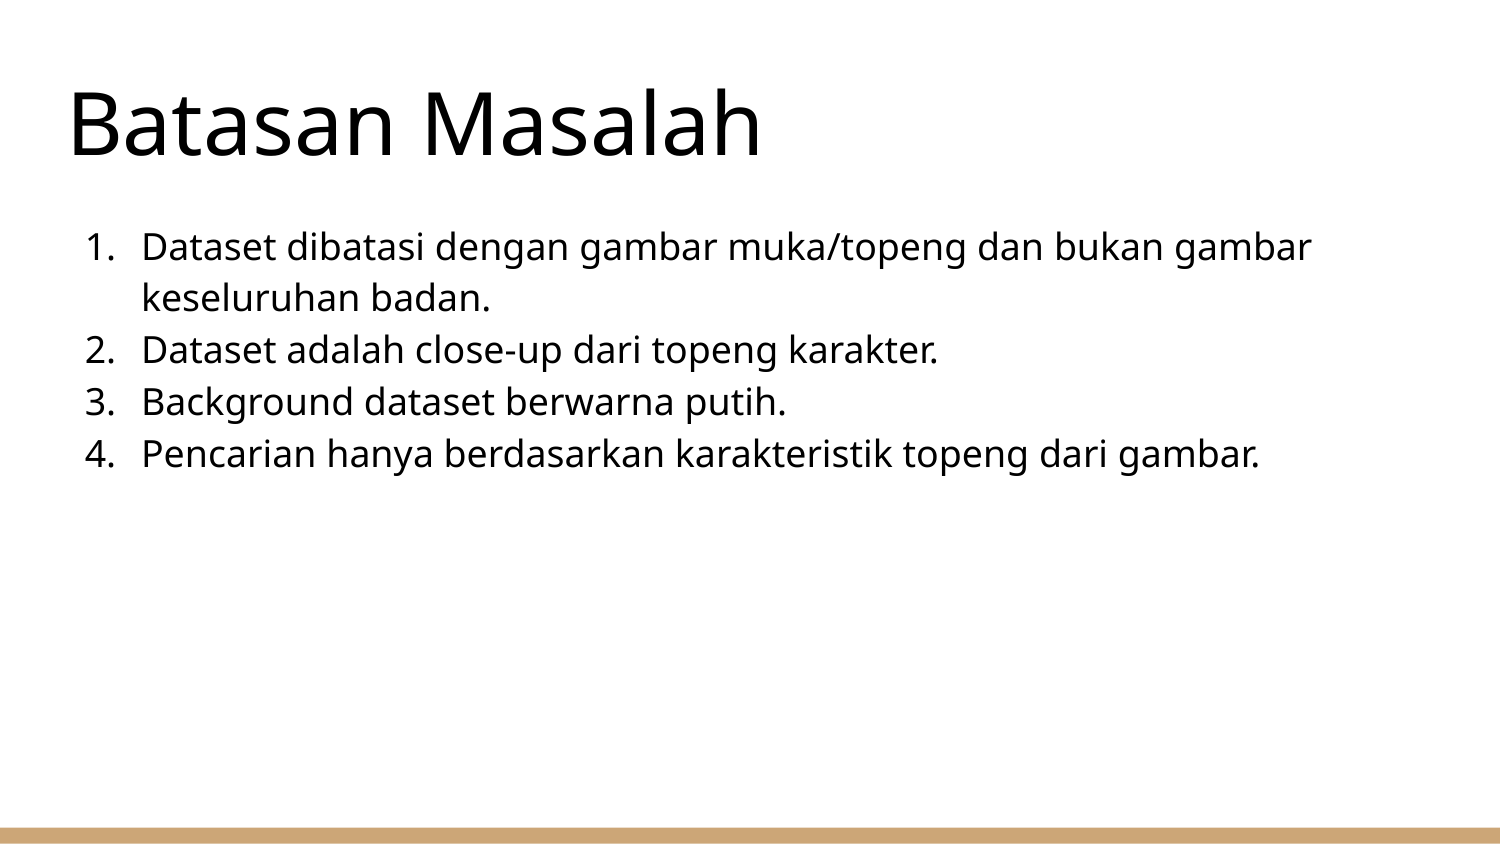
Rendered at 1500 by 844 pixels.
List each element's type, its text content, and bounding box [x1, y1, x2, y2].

title Batasan Masalah [51, 51, 1449, 189]
list Dataset dibatasi dengan gambar muka/topeng dan bukan gambar keseluruhan badan. Dataset adalah close-up dari topeng karakter. Background dataset berwarna putih. Pencarian hanya berdasarkan karakteristik topeng dari gambar. [51, 200, 1449, 752]
